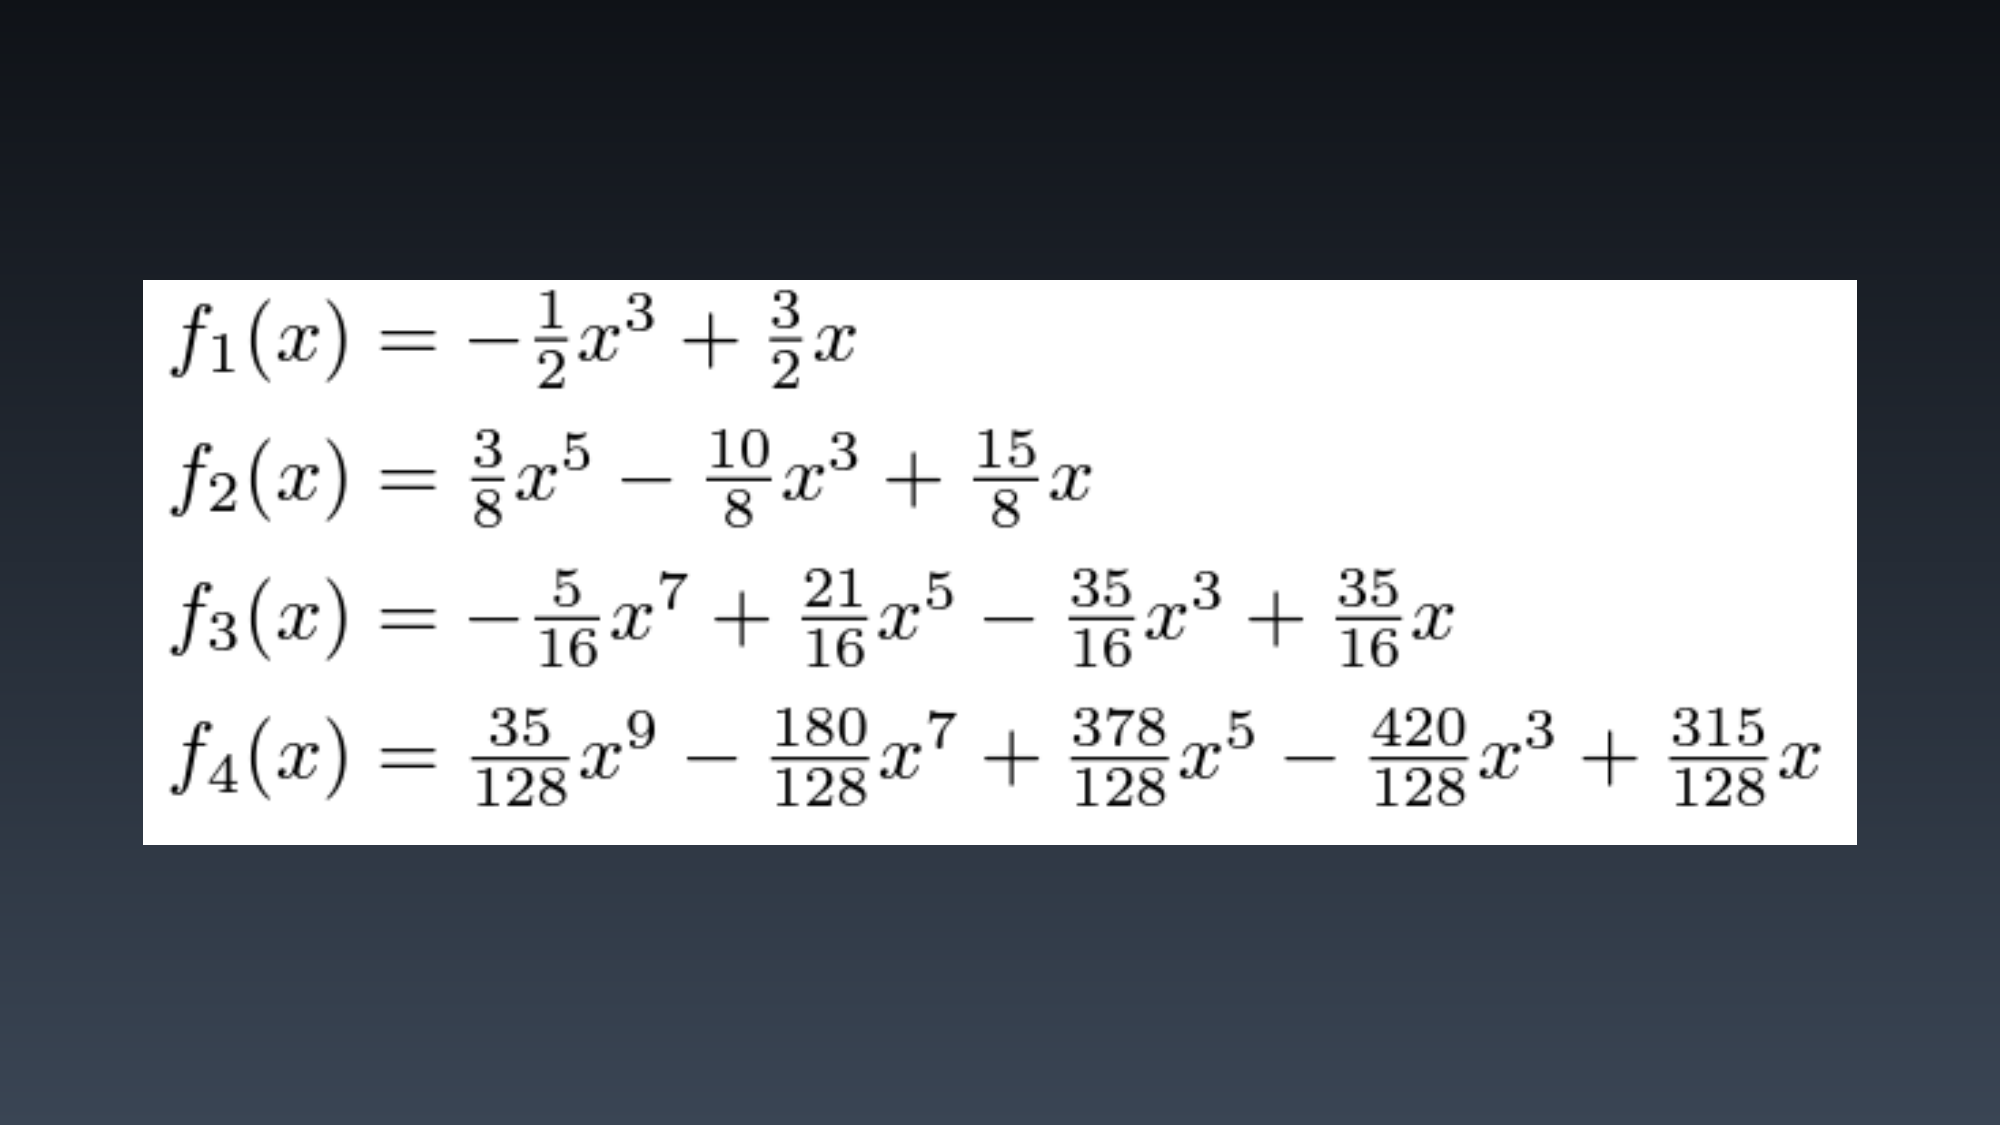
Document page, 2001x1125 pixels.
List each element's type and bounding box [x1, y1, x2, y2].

picture [143, 280, 1857, 845]
